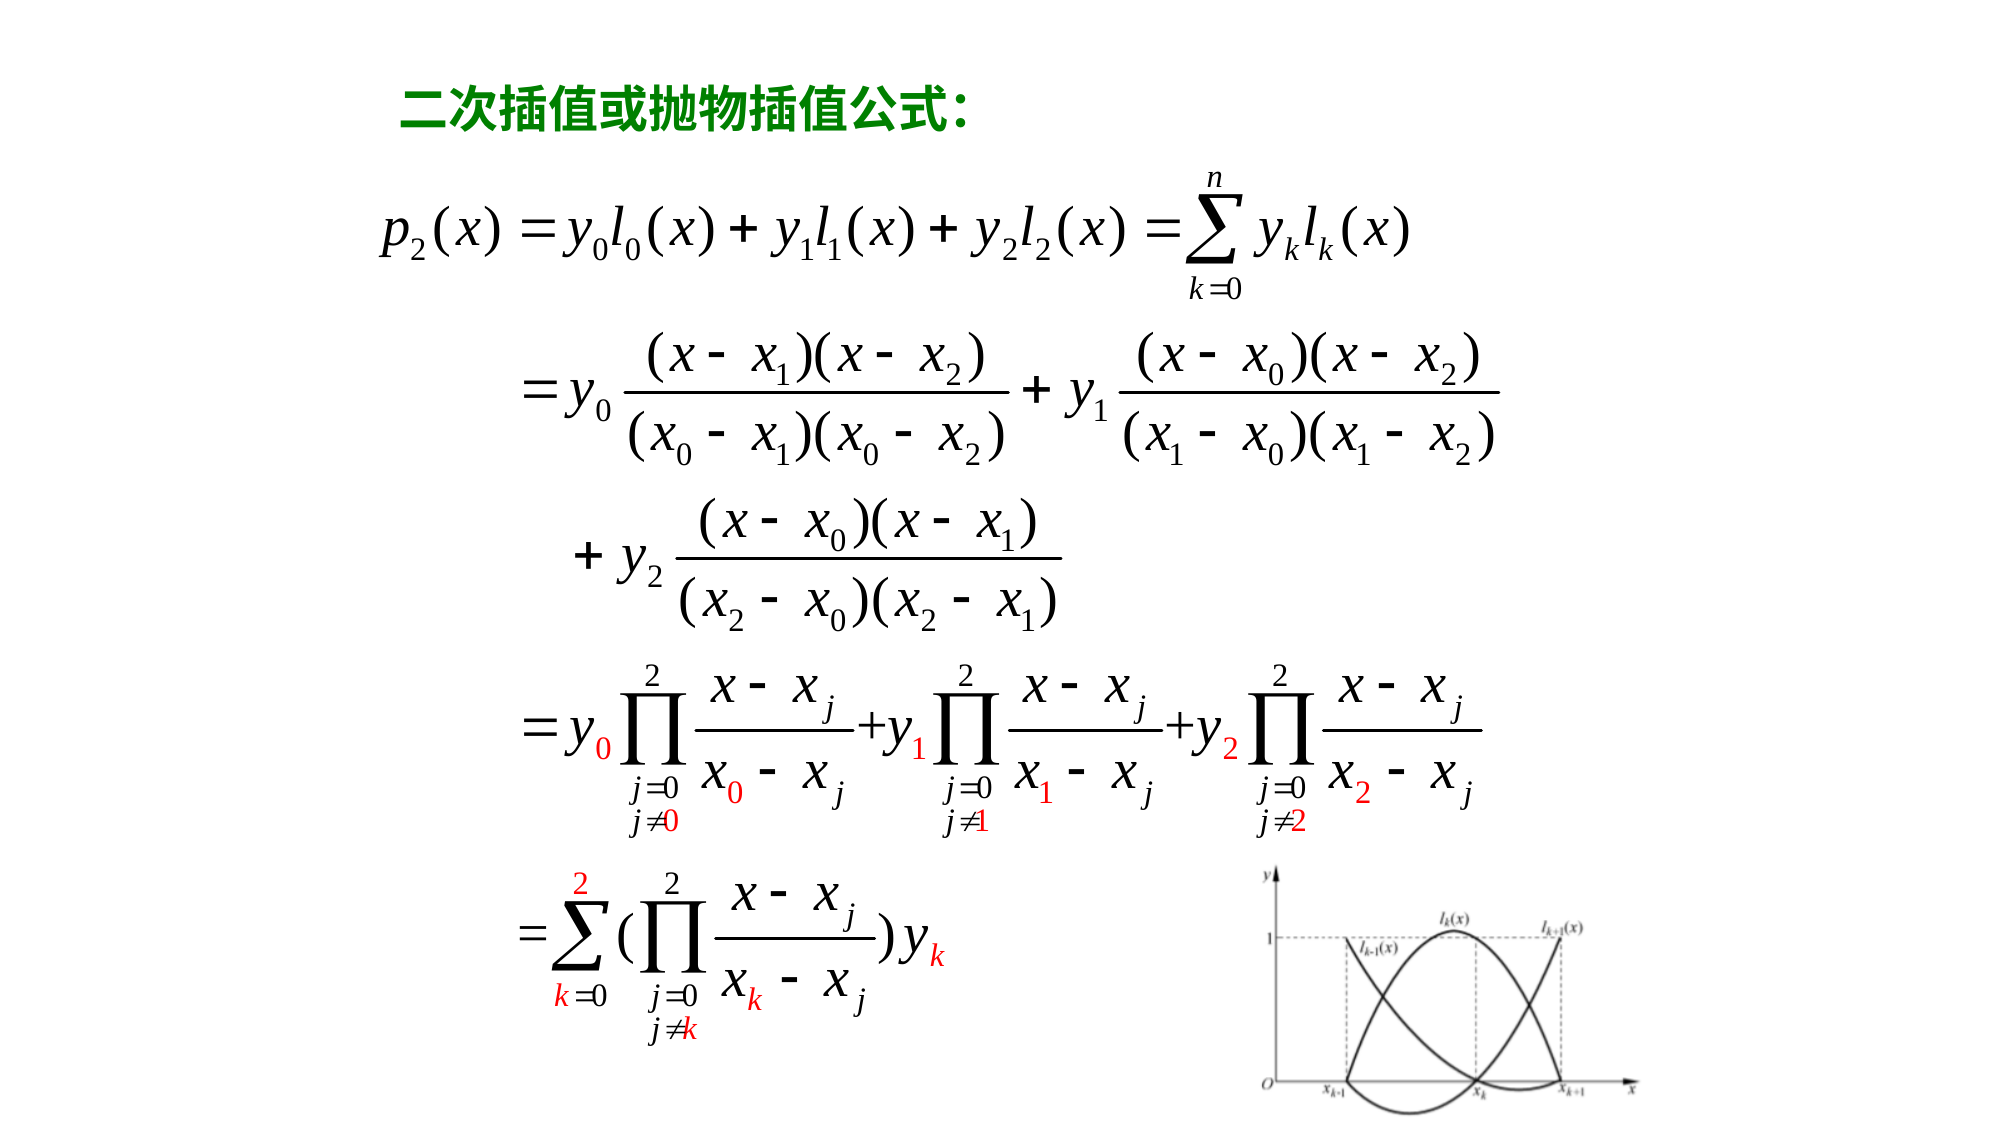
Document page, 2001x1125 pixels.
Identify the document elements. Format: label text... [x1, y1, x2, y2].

text_box 二次插值或抛物插值公式： [383, 70, 1014, 145]
picture [1240, 855, 1657, 1125]
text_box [366, 152, 1511, 1060]
